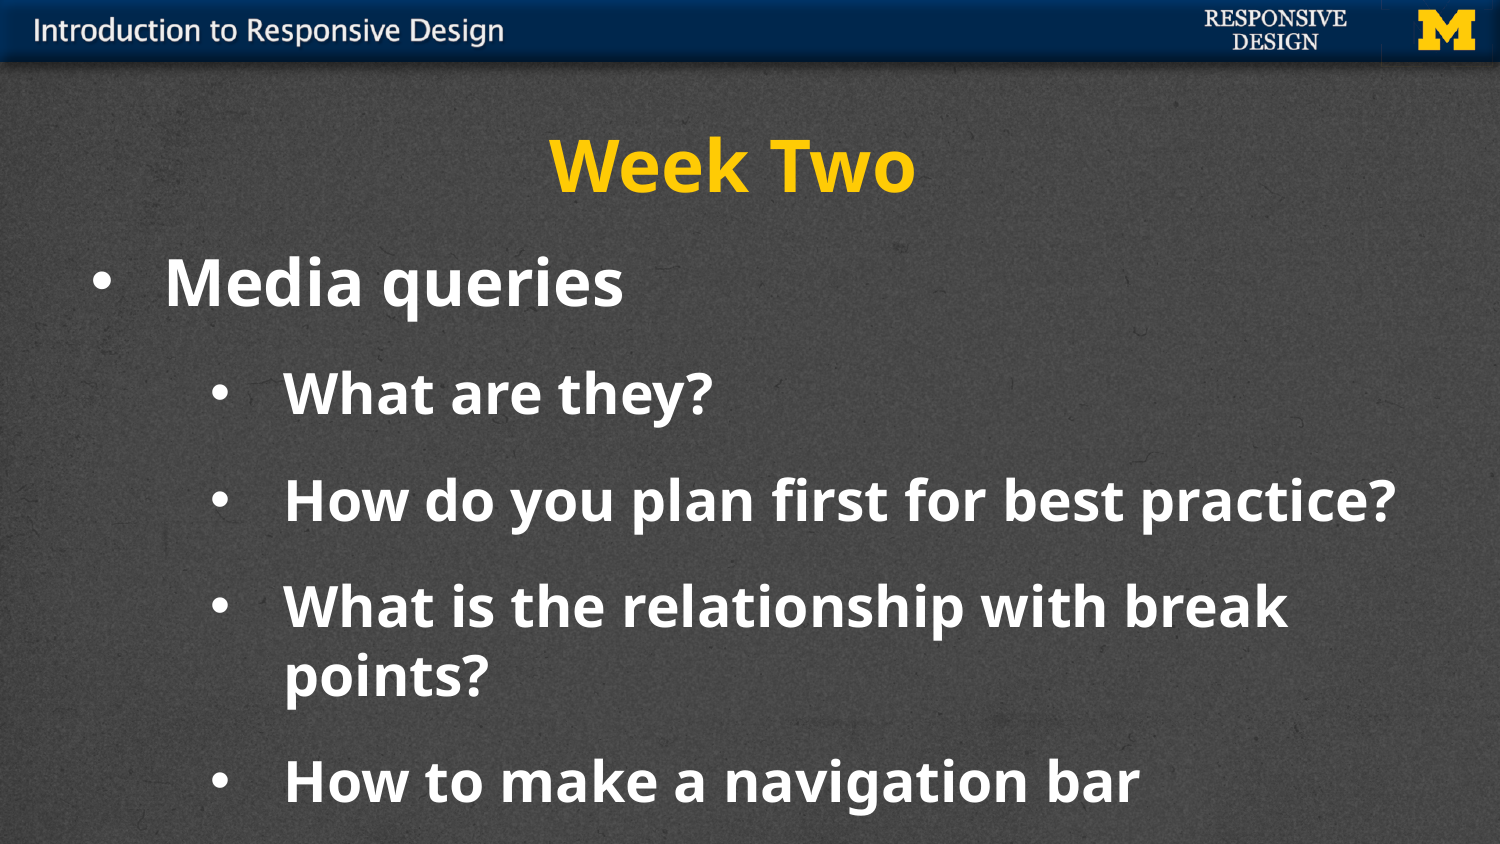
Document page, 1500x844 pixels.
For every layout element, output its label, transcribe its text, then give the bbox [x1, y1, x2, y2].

title Week Two [41, 111, 1425, 227]
picture [0, 0, 1500, 844]
list Media queries What are they? How do you plan first for best practice? What is the relationship with break points? How to make a navigation bar [75, 233, 1459, 826]
